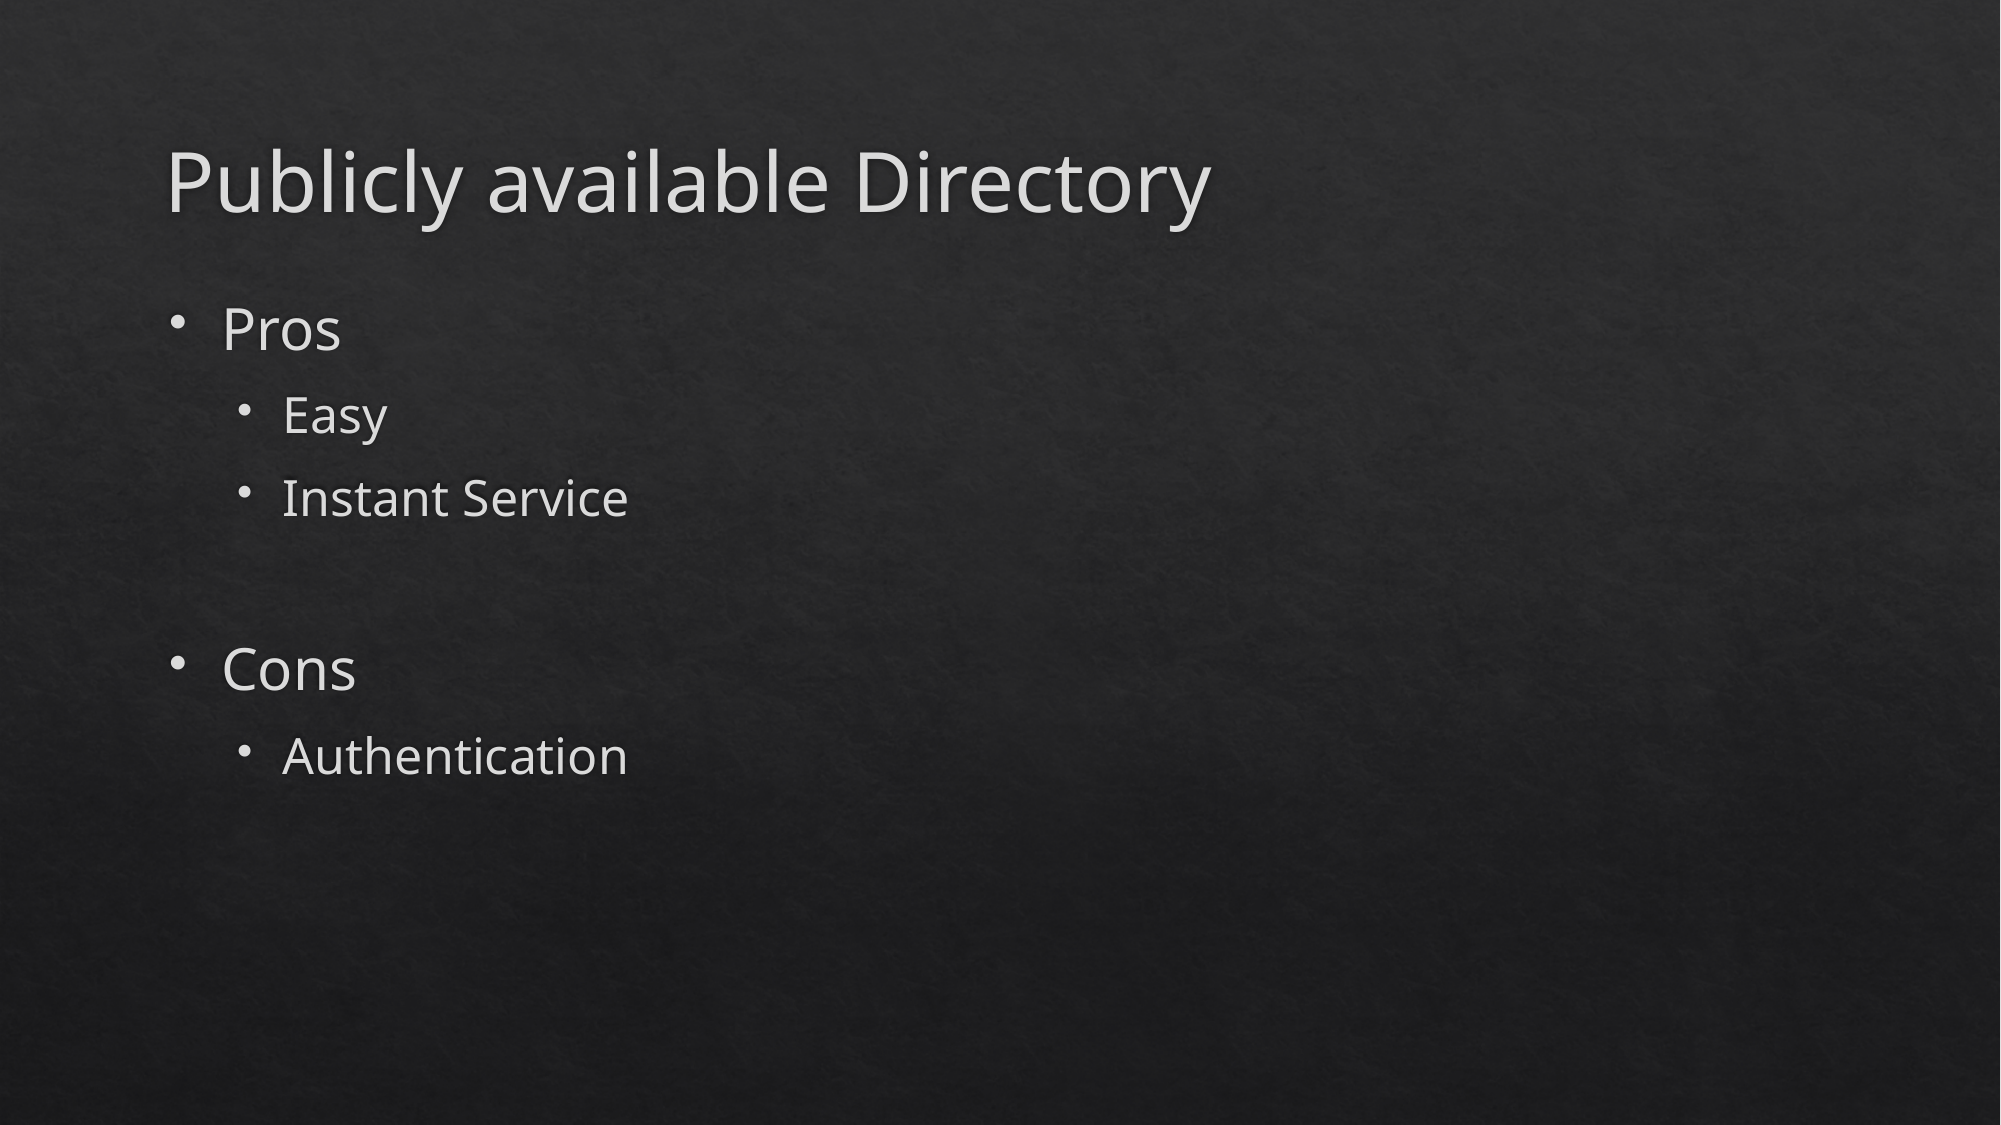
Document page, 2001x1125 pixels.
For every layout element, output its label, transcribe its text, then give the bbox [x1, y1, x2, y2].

list Pros Easy Instant Service [149, 284, 1565, 580]
text_box Cons Authentication [149, 624, 1565, 921]
title Publicly available Directory [149, 99, 1849, 260]
